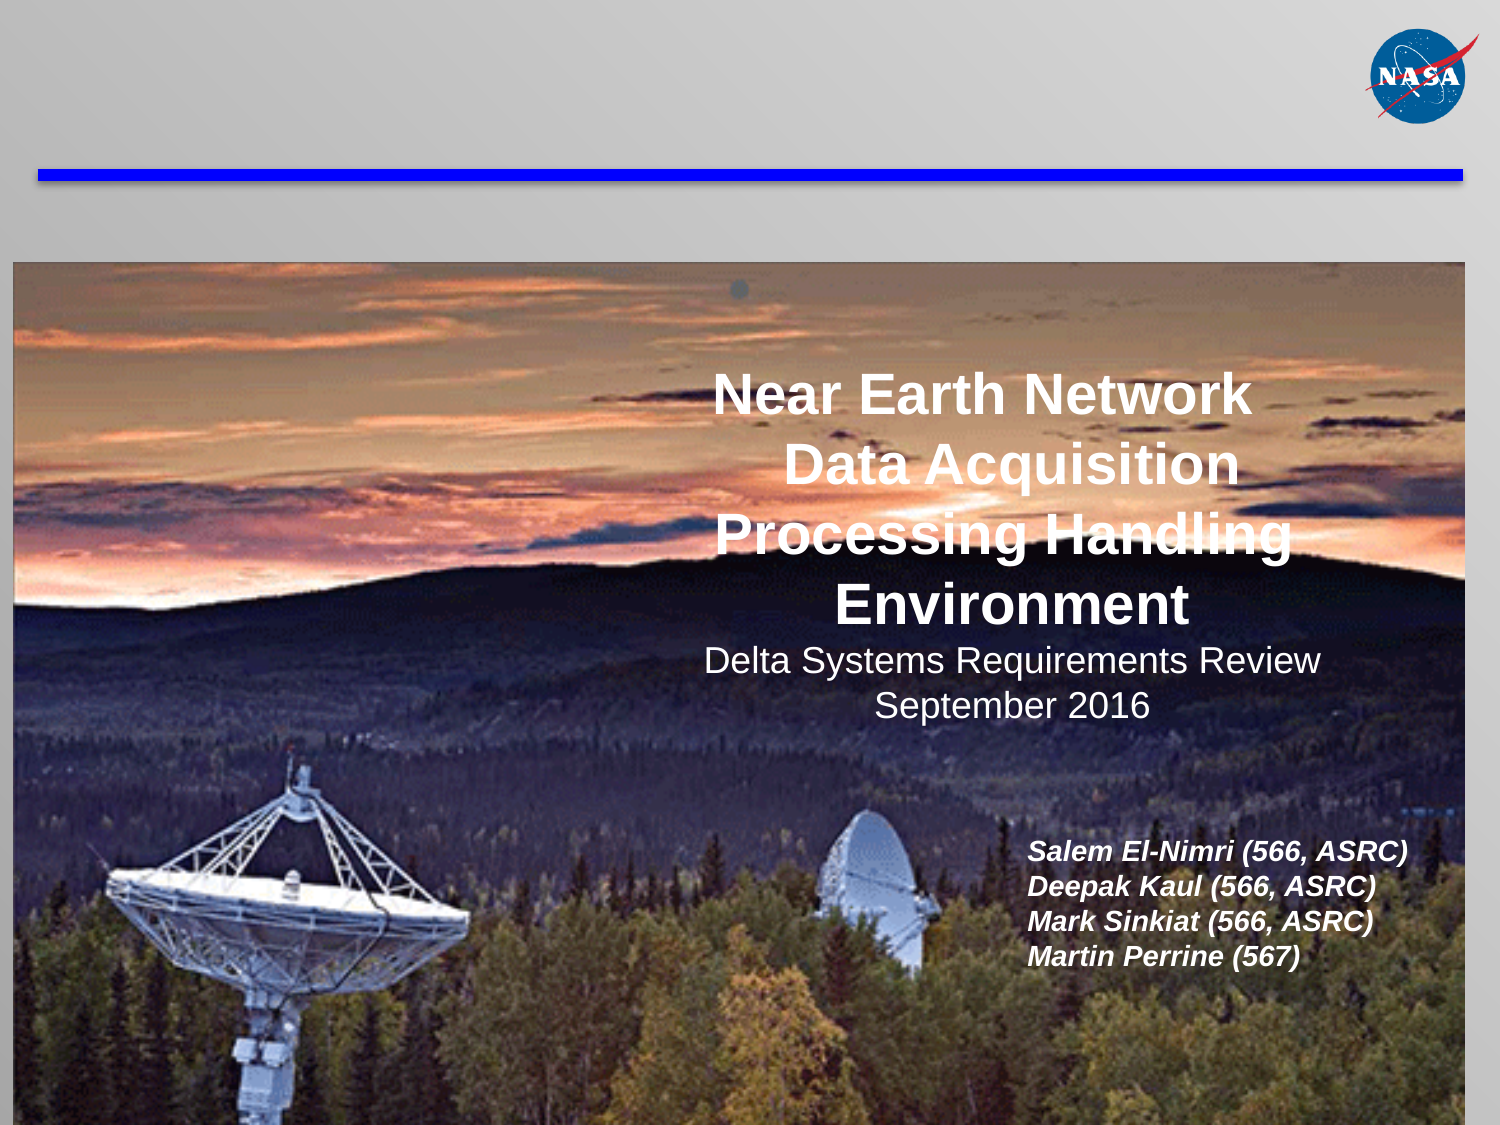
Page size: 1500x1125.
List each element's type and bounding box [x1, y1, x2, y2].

picture [13, 262, 1466, 1125]
picture [1362, 24, 1483, 126]
